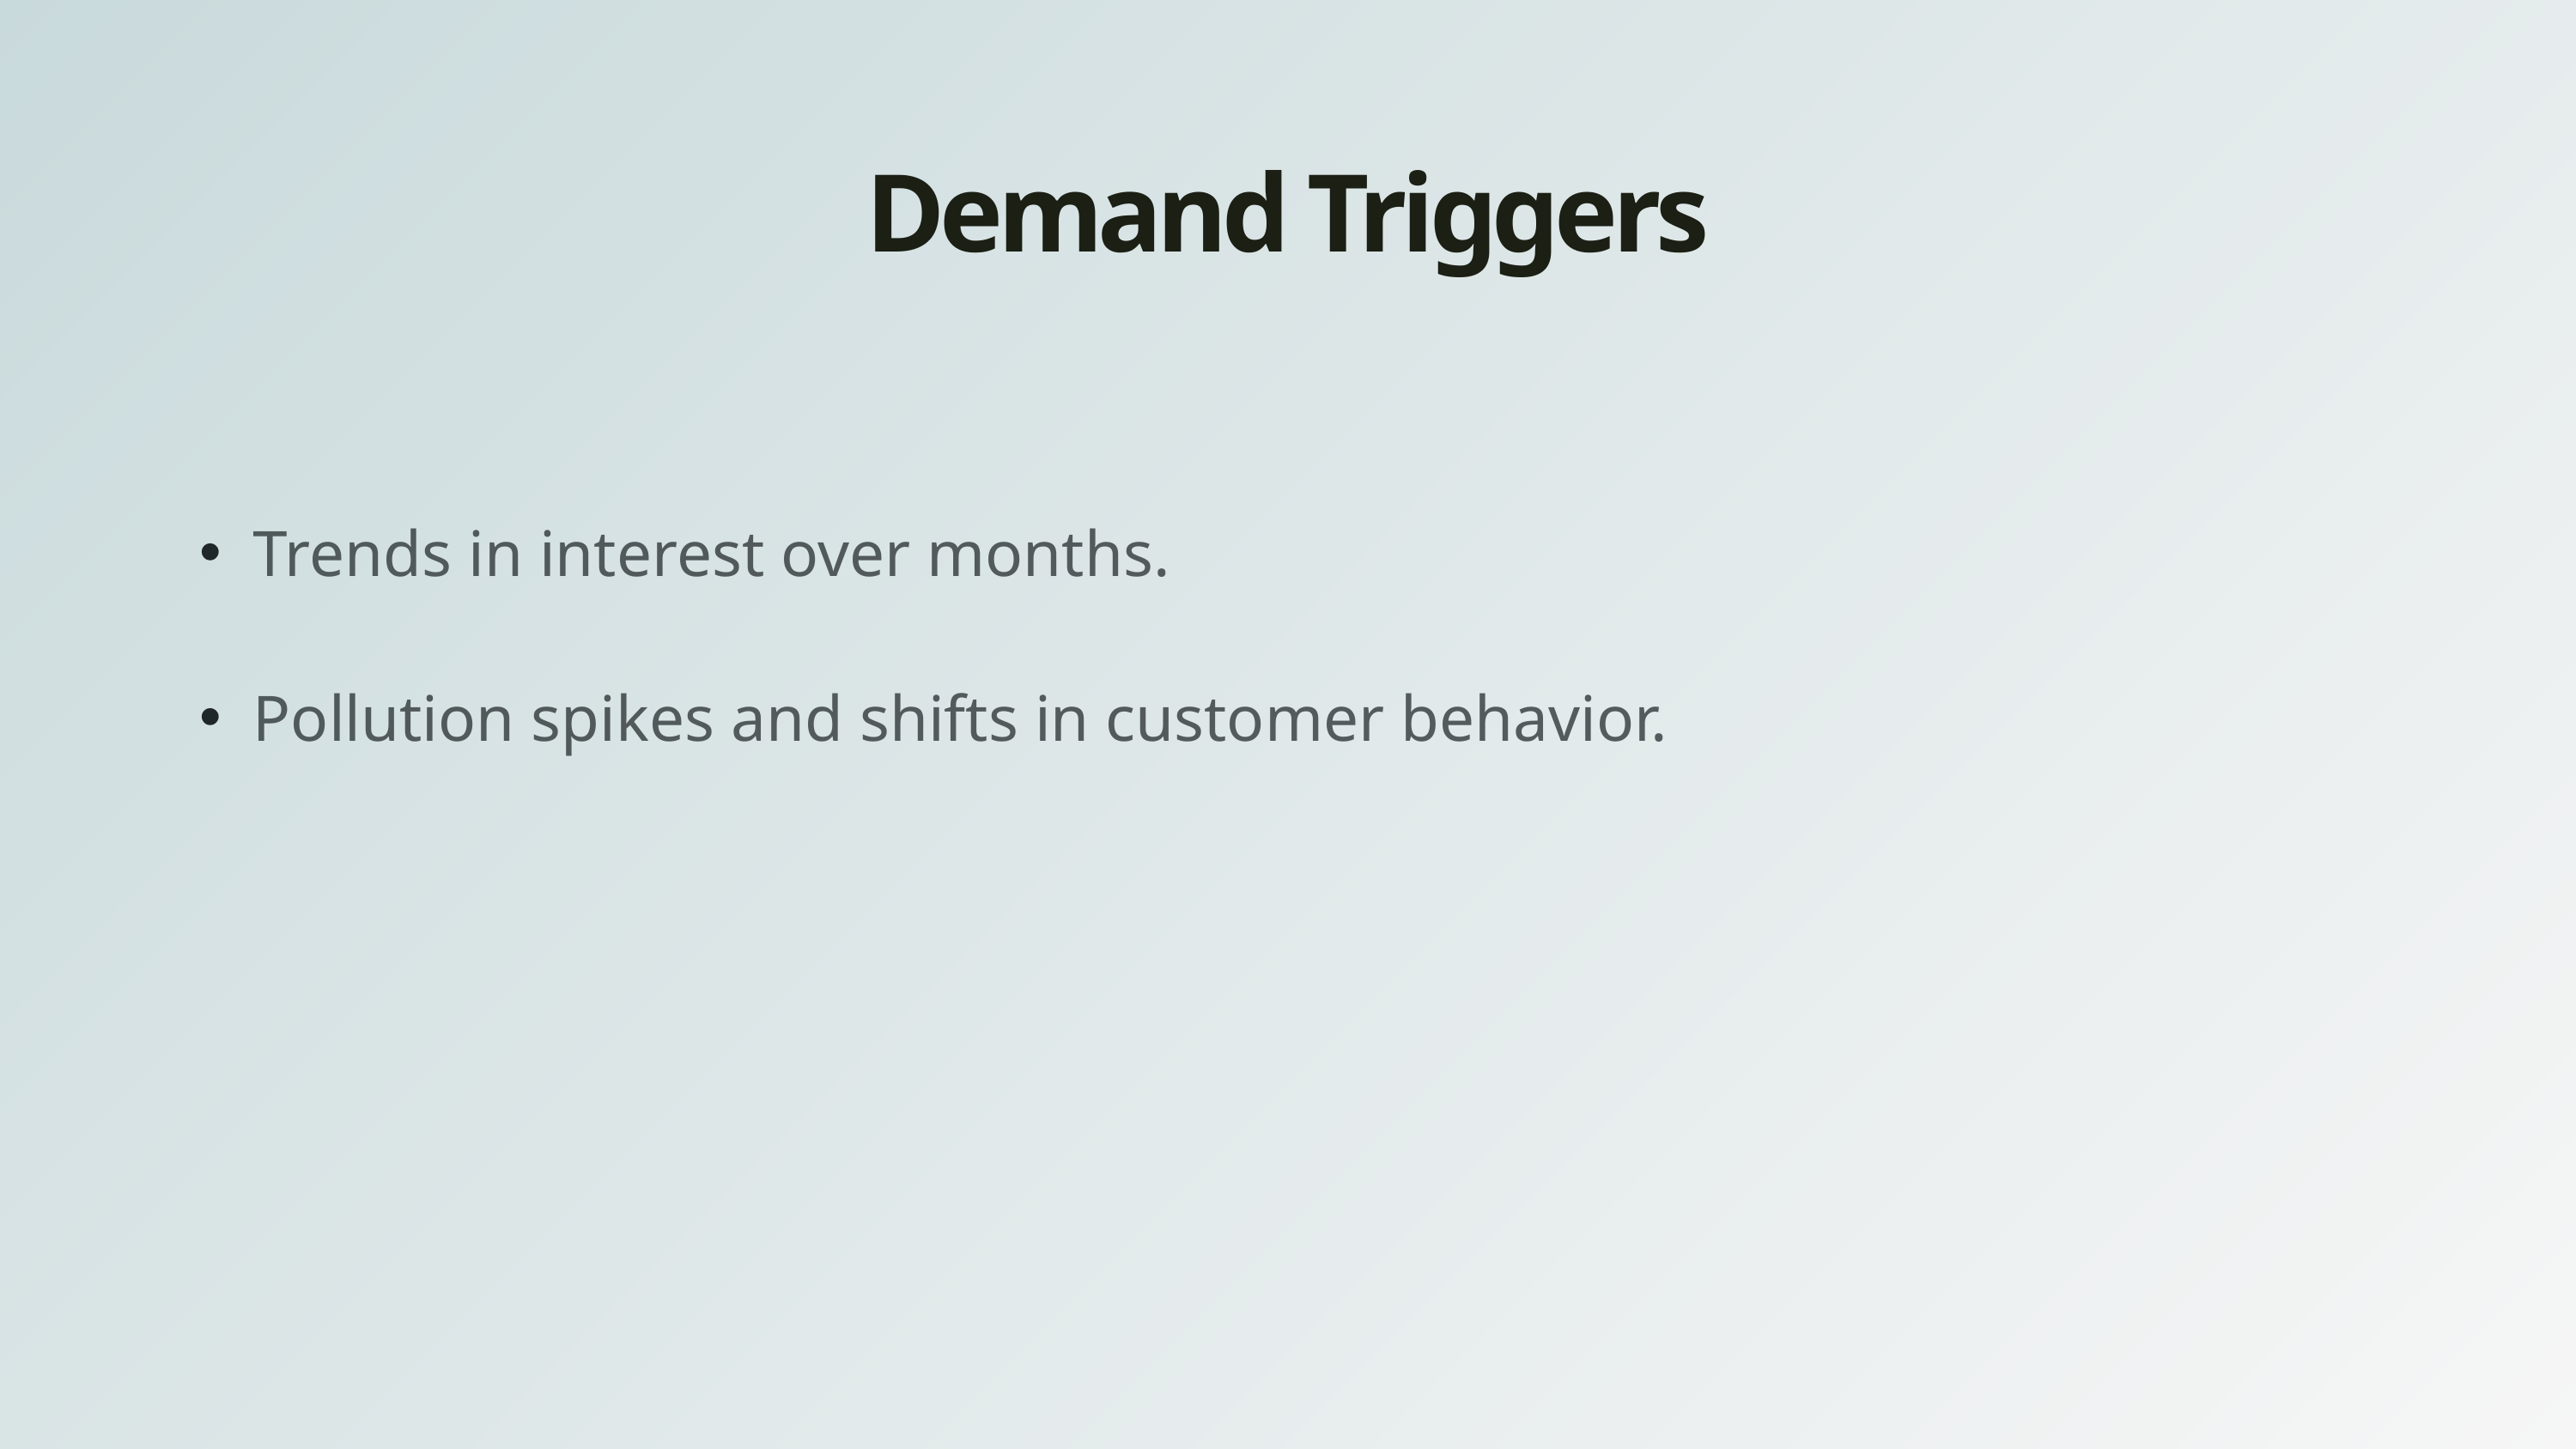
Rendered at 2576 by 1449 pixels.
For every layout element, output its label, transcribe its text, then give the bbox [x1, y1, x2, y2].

text_box Trends in interest over months. [146, 482, 2432, 589]
text_box Pollution spikes and shifts in customer behavior. [146, 646, 2433, 754]
text_box Demand Triggers [568, 170, 2008, 274]
